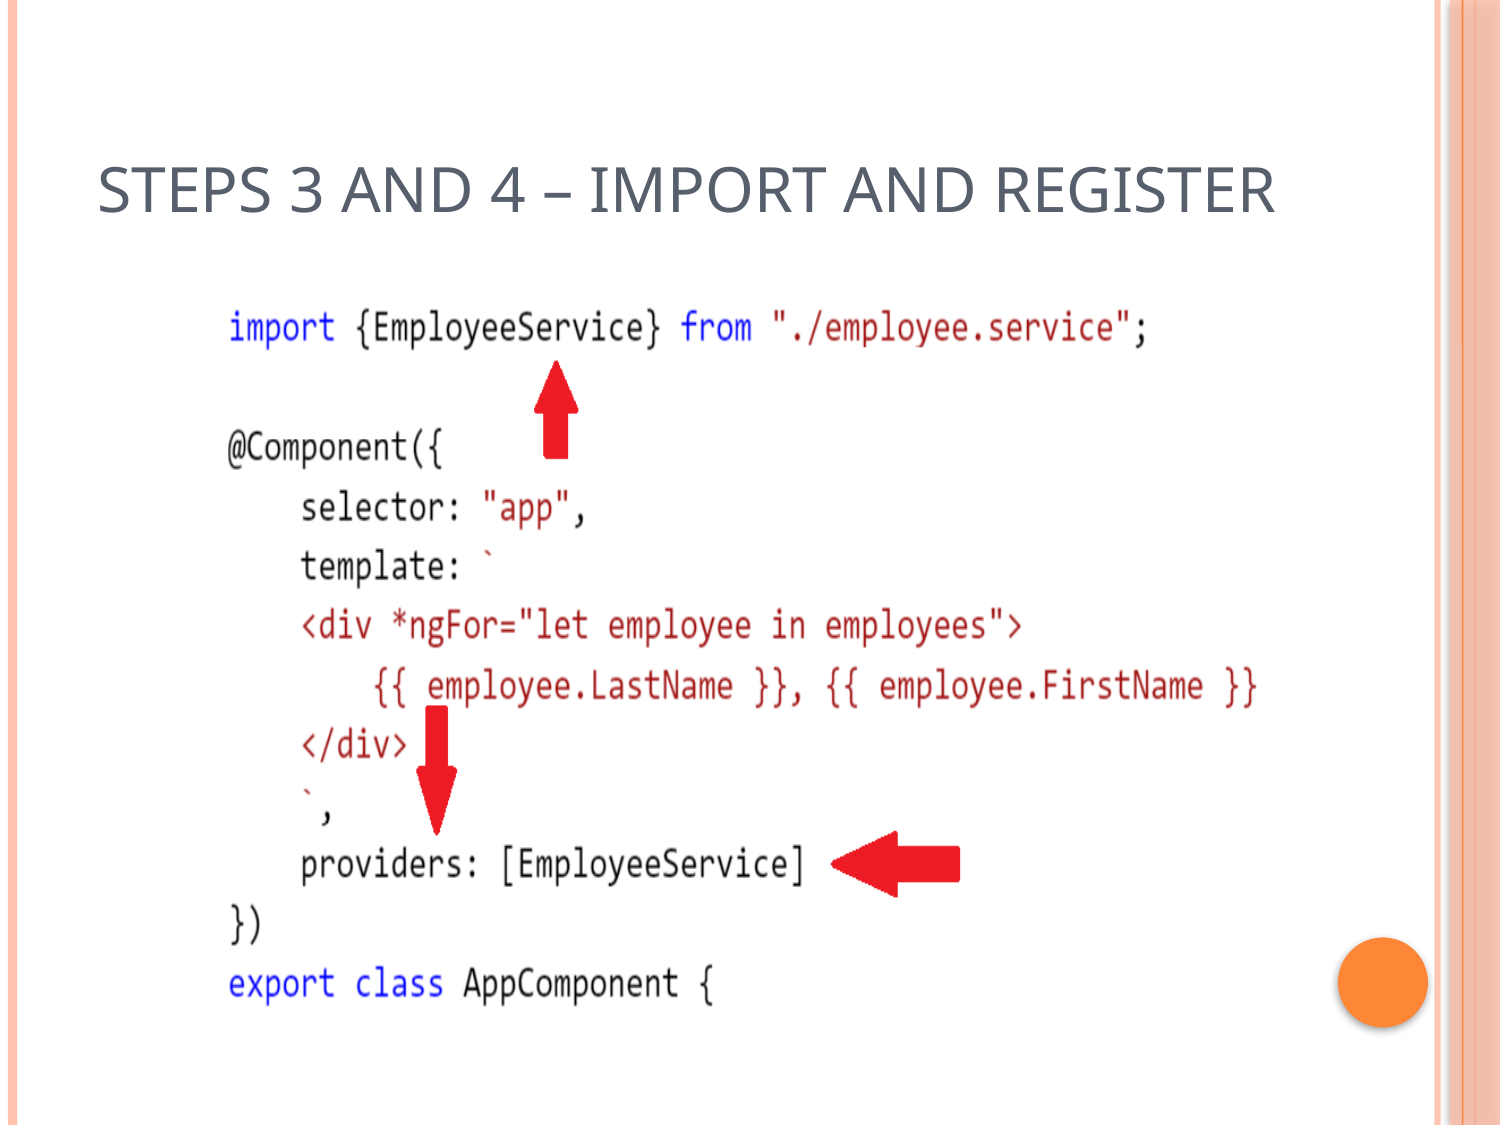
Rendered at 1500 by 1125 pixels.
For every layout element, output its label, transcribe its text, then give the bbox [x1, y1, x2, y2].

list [225, 298, 1274, 1014]
title Steps 3 and 4 – Import and register [75, 45, 1300, 233]
